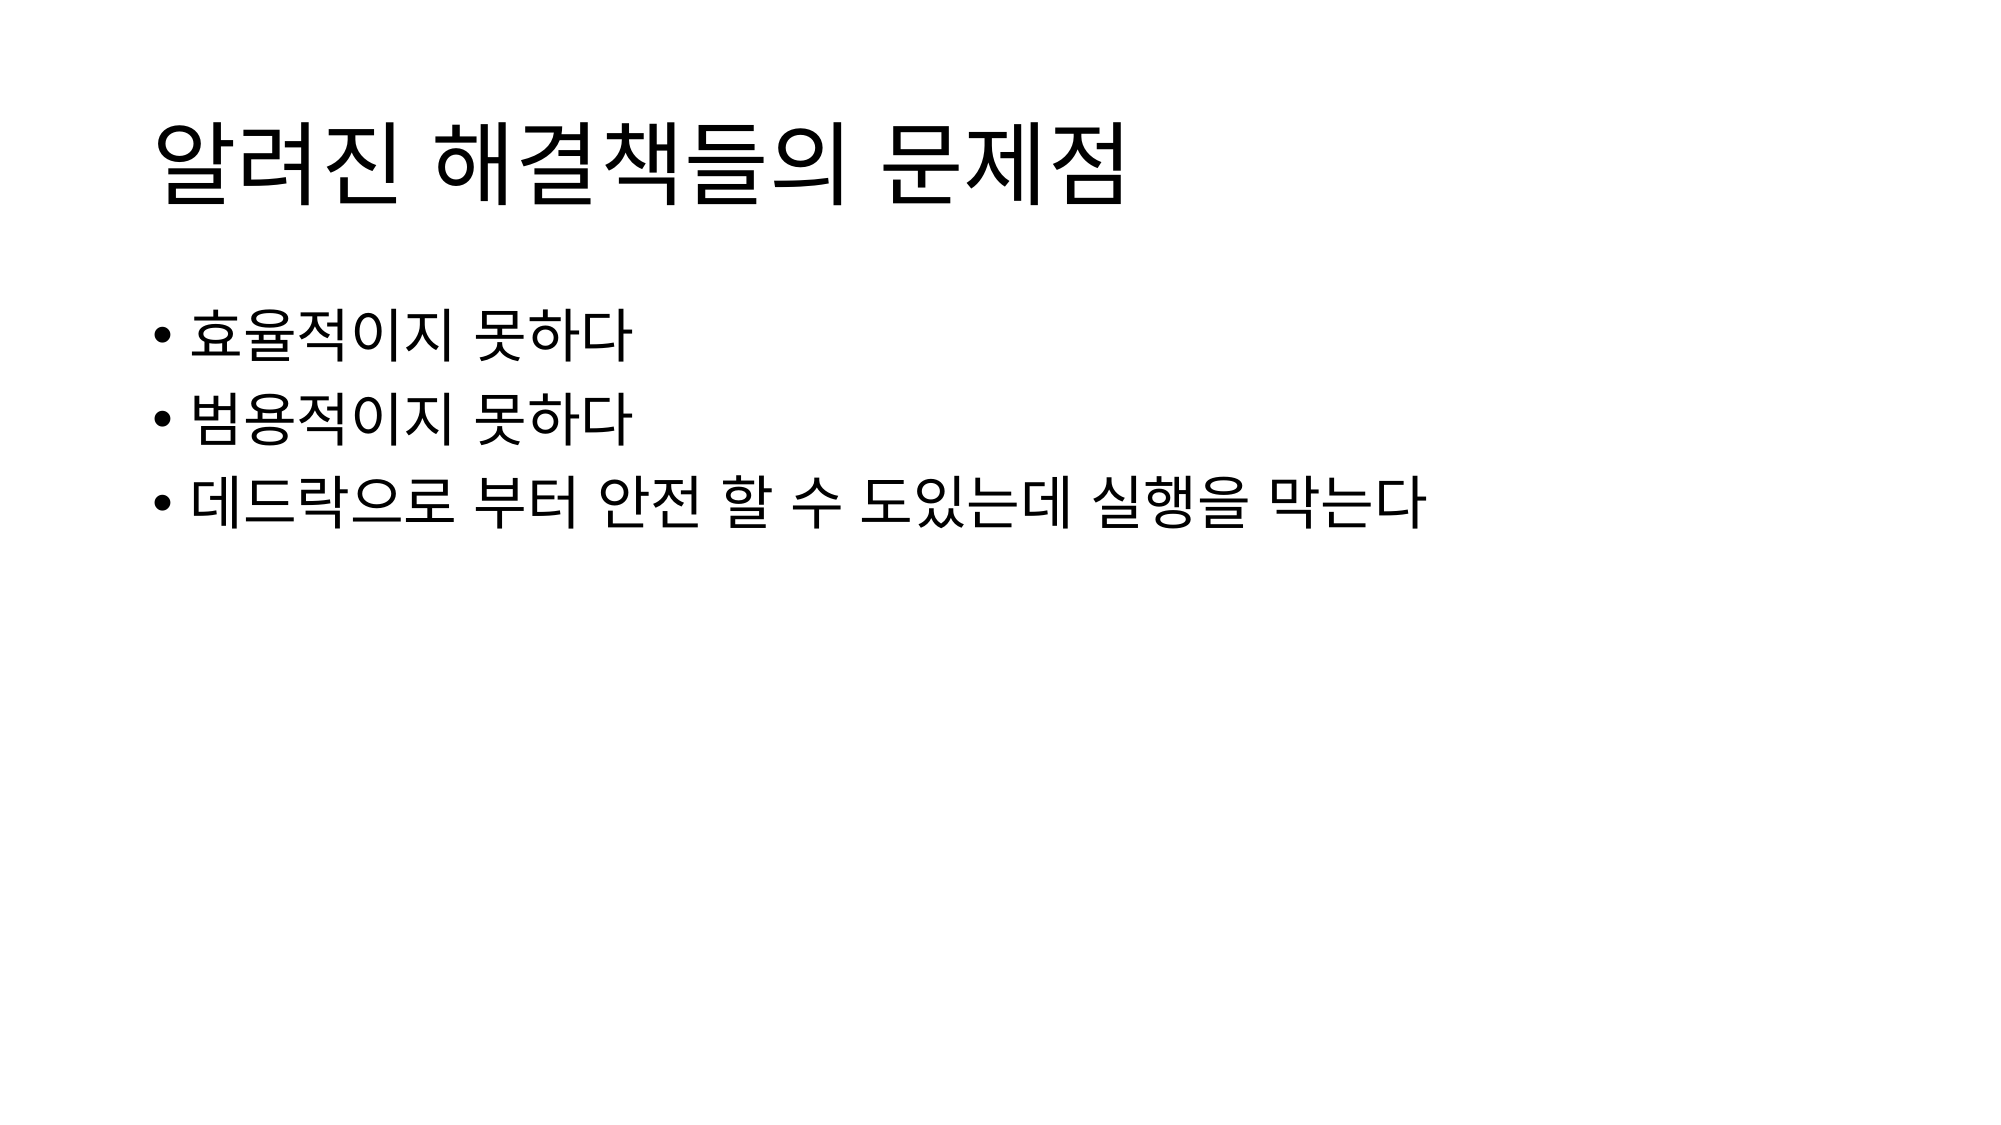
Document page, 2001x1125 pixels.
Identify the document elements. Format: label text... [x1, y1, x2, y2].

list 효율적이지 못하다 범용적이지 못하다 데드락으로 부터 안전 할 수 도있는데 실행을 막는다 [137, 299, 1863, 1014]
title 알려진 해결책들의 문제점 [137, 59, 1863, 278]
